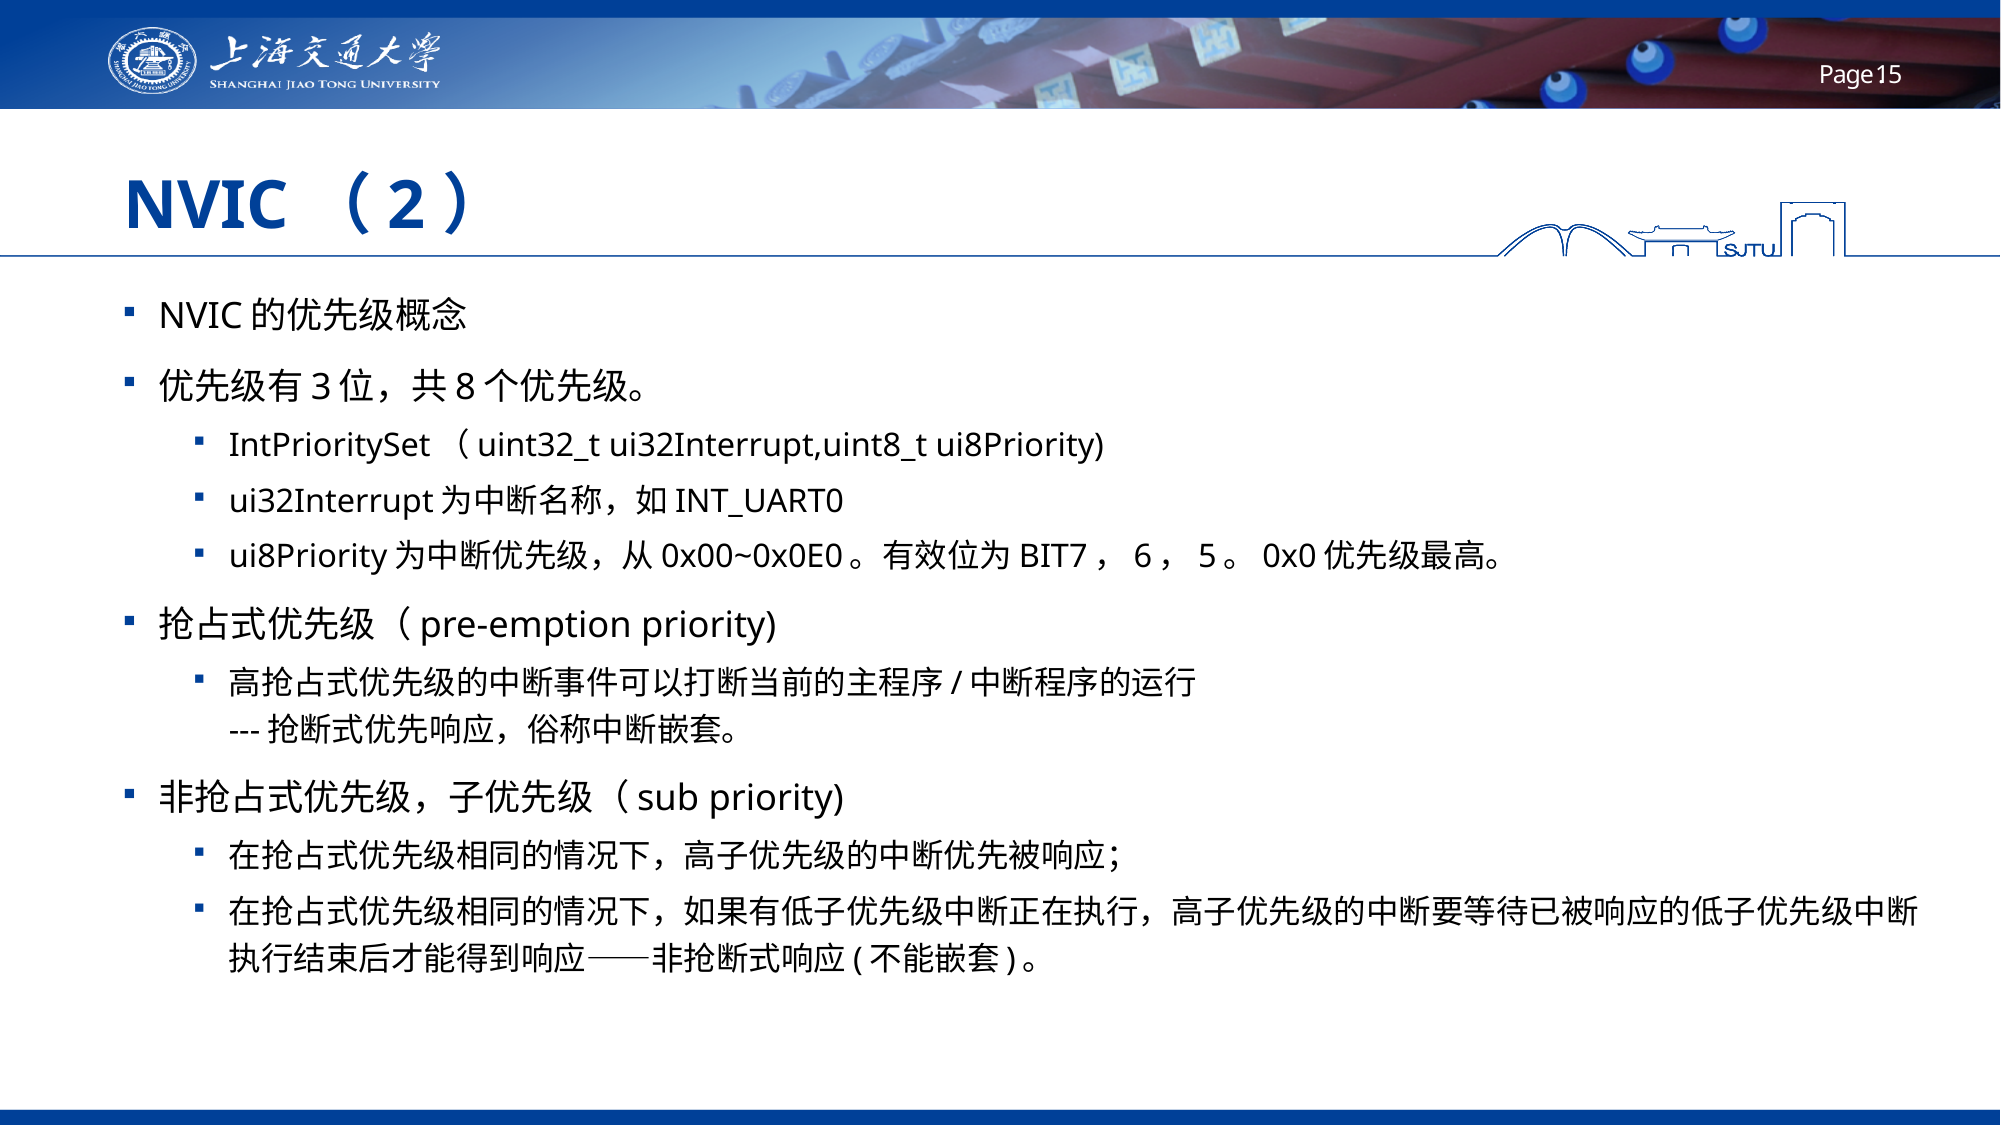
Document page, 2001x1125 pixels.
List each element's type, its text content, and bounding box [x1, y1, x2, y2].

list NVIC的优先级概念 优先级有3位，共8个优先级。 IntPrioritySet（uint32_t ui32Interrupt,uint8_t ui8Priority) ui32Interrupt为中断名称，如INT_UART0 ui8Priority为中断优先级，从0x00~0x0E0。有效位为BIT7，6，5。0x0优先级最高。 抢占式优先级（pre-emption priority) 高抢占式优先级的中断事件可以打断当前的主程序/中断程序的运行 ---抢断式优先响应，俗称中断嵌套。 非抢占式优先级，子优先级（sub priority) 在抢占式优先级相同的情况下，高子优先级的中断优先被响应； 在抢占式优先级相同的情况下，如果有低子优先级中断正在执行，高子优先级的中断要等待已被响应的低子优先级中断执行结束后才能得到响应——非抢断式响应(不能嵌套)。 [108, 276, 1940, 1084]
title NVIC（2） [108, 160, 1940, 255]
picture [0, 0, 2001, 109]
